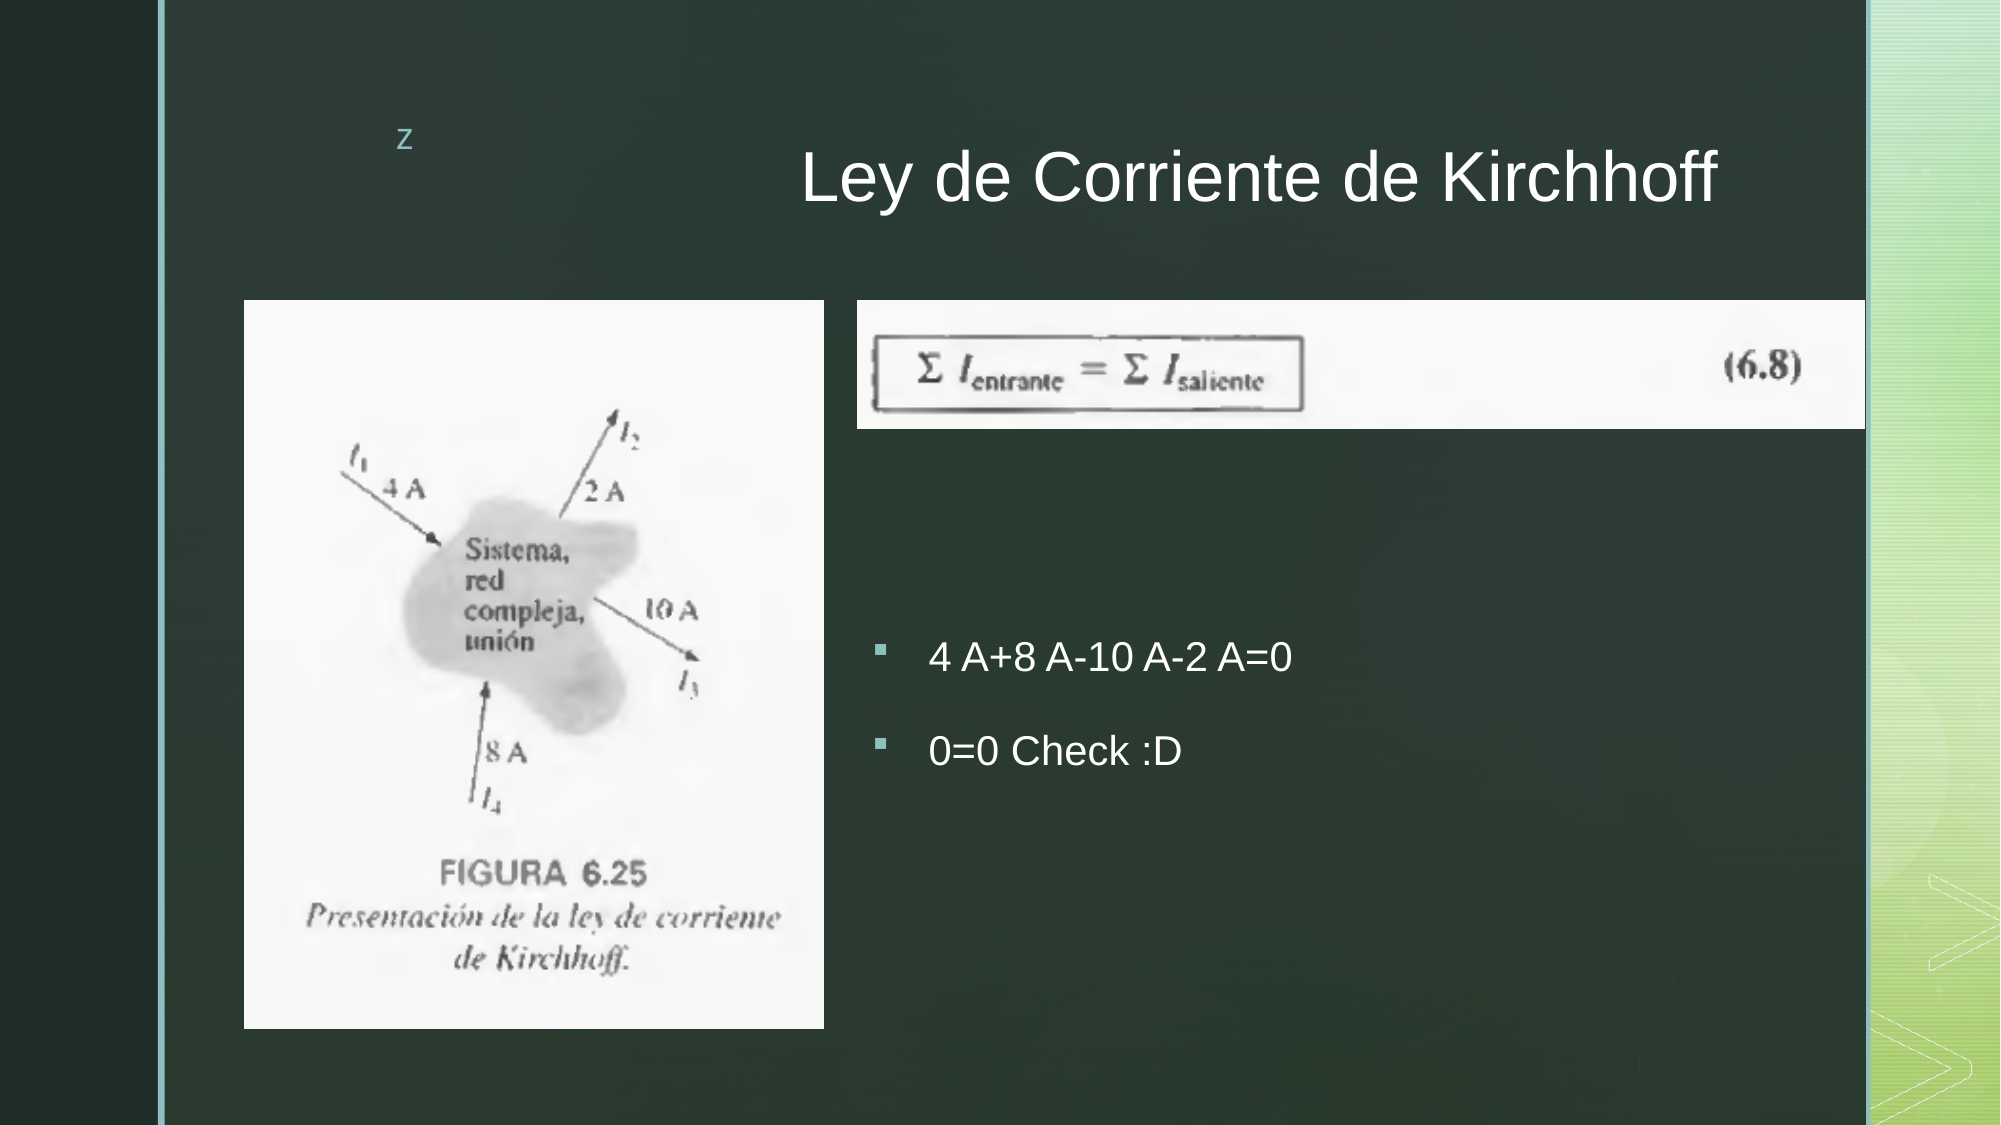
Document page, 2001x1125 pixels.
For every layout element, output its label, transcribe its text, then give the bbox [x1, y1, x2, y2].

title Ley de Corriente de Kirchhoff [428, 132, 1734, 310]
picture [1871, 0, 2001, 1125]
picture [244, 300, 825, 1029]
list 4 A+8 A-10 A-2 A=0 0=0 Check :D [857, 459, 1865, 934]
picture [856, 300, 1865, 429]
